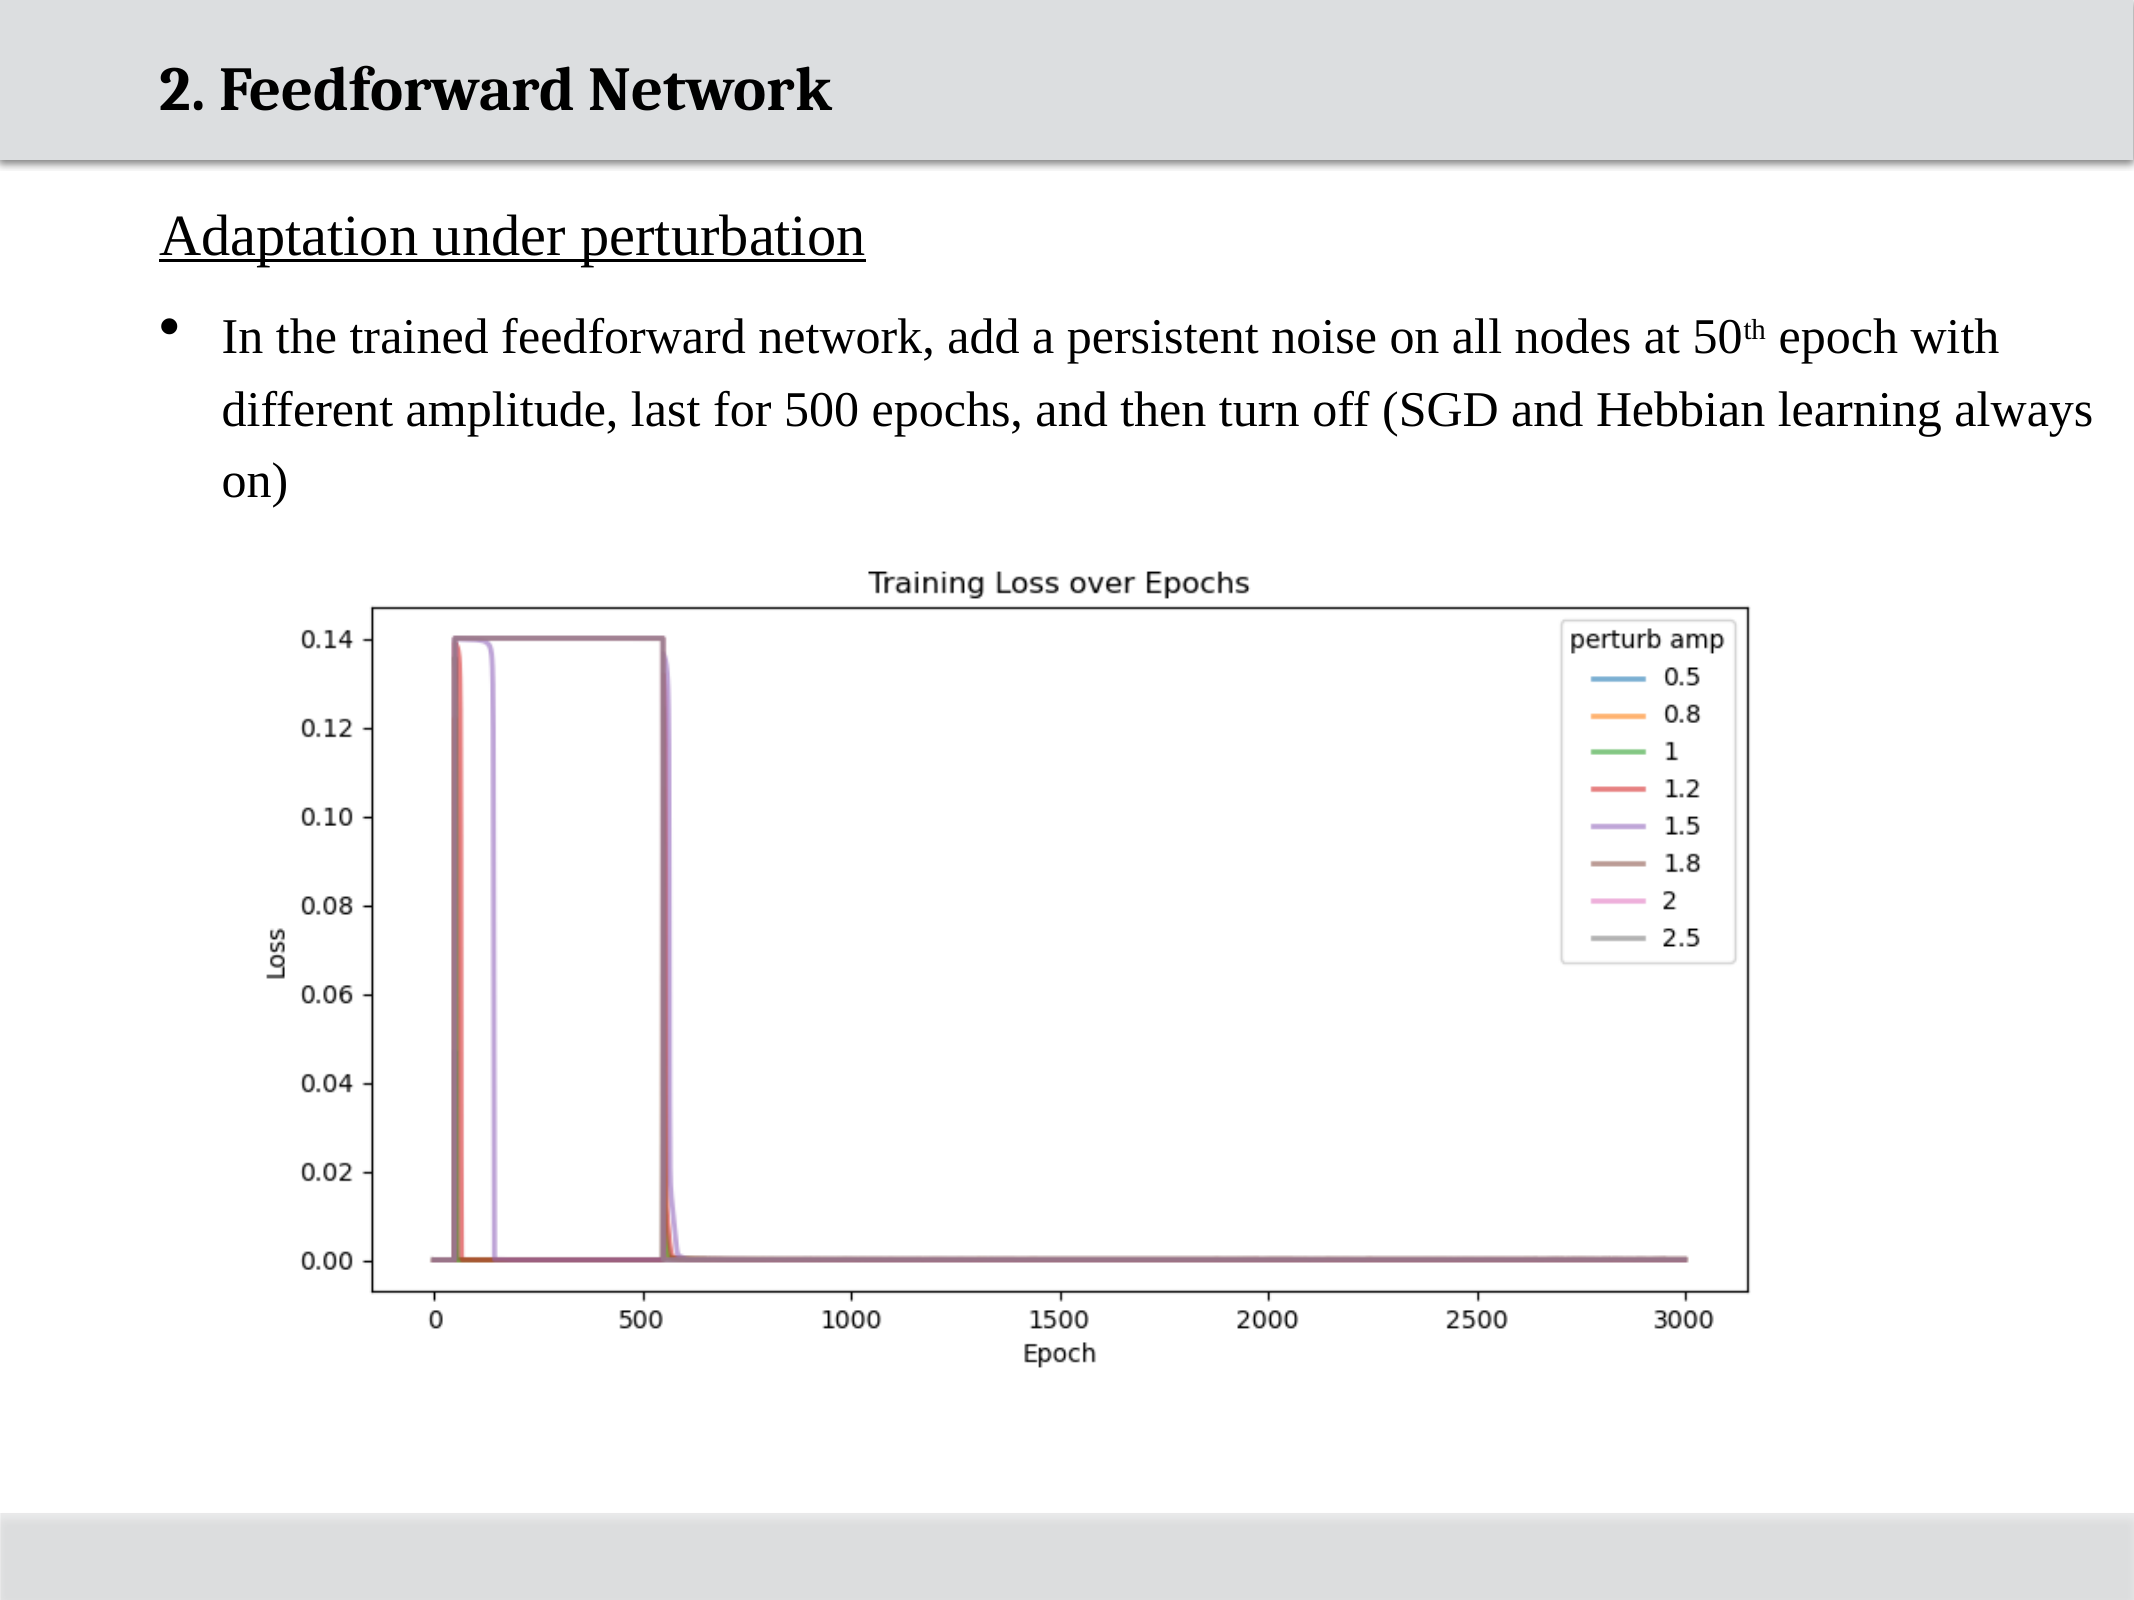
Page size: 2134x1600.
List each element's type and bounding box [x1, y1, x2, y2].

text_box [0, 0, 2134, 1600]
